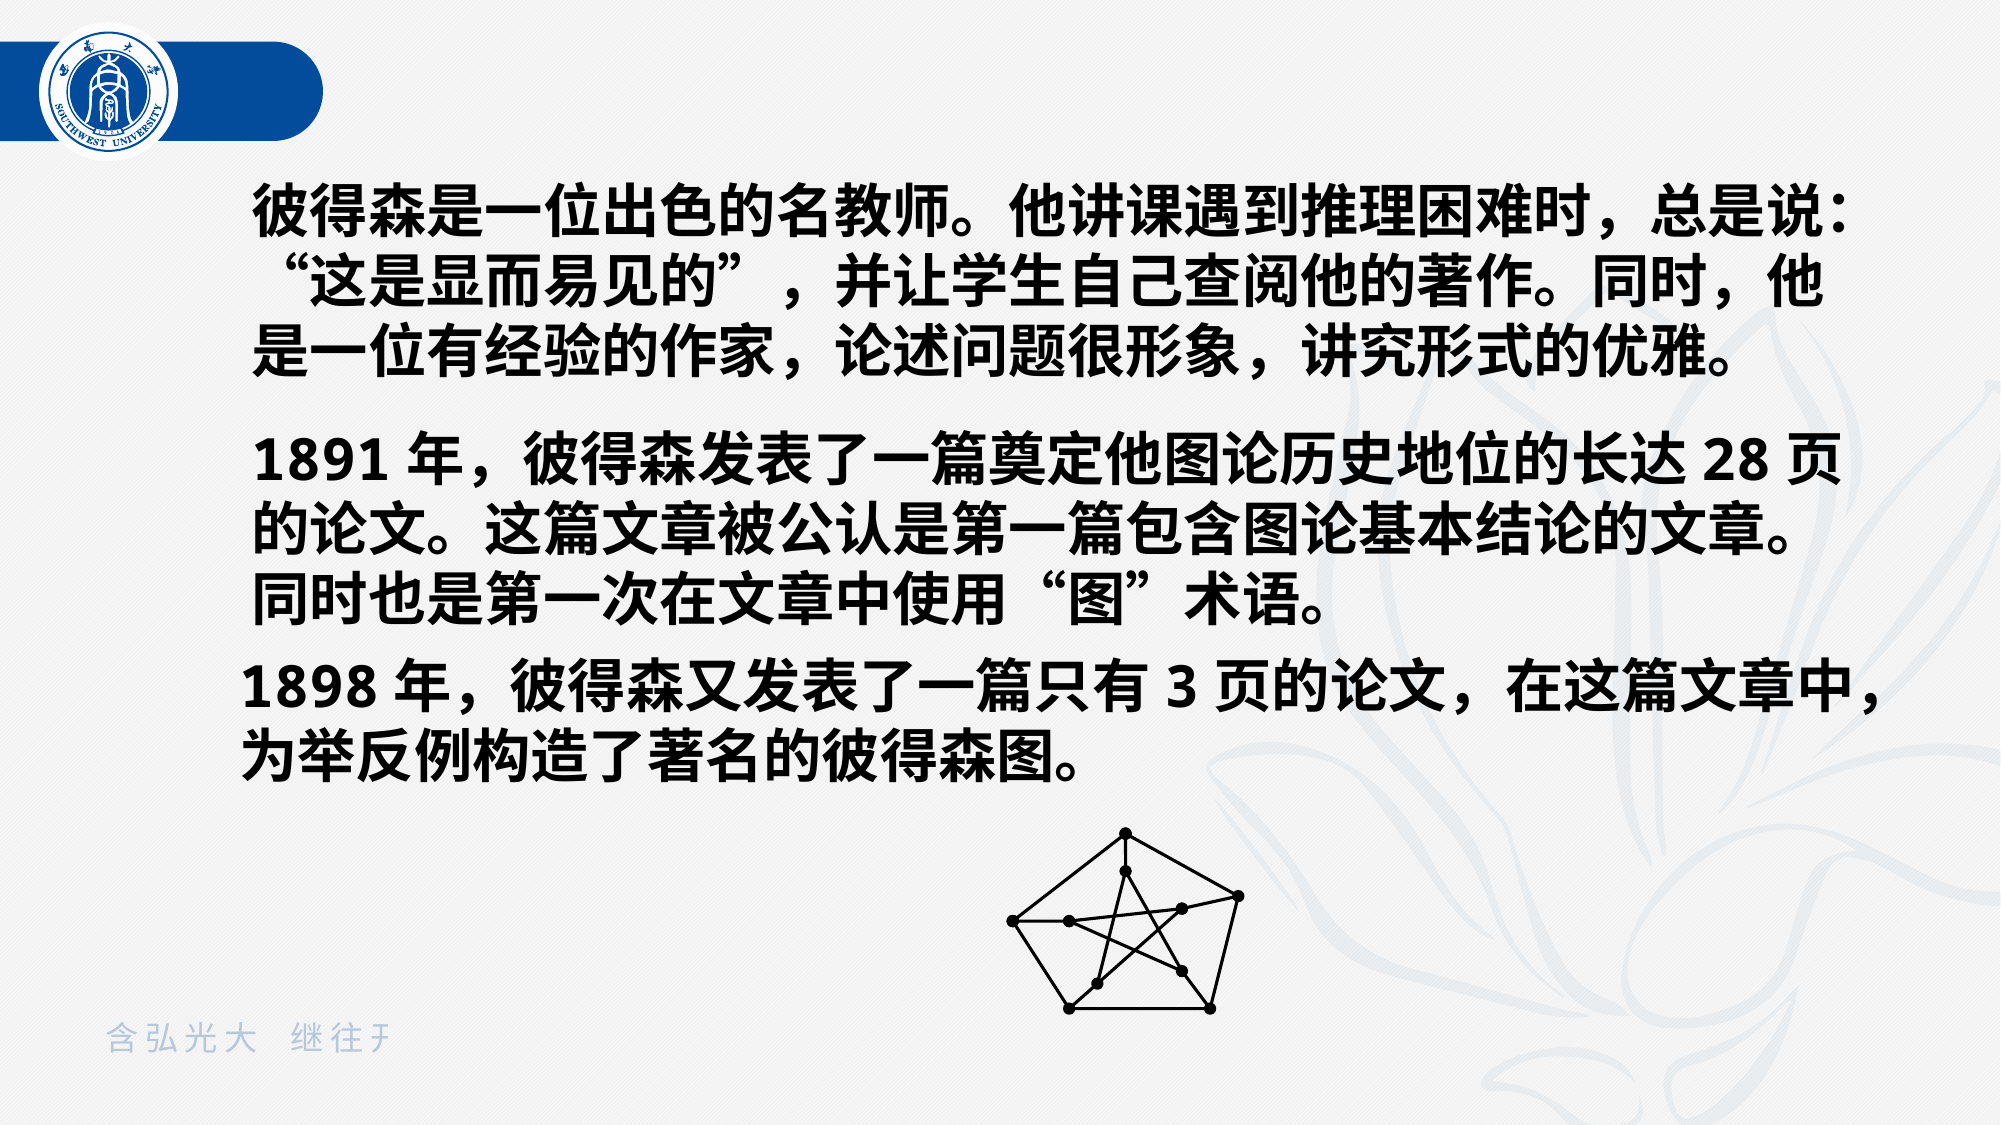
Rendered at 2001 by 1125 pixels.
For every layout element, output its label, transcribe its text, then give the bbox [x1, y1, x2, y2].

text_box 1898年，彼得森又发表了一篇只有3页的论文，在这篇文章中，为举反例构造了著名的彼得森图。 [224, 641, 1917, 797]
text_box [1012, 833, 1239, 1009]
text_box 1891年，彼得森发表了一篇奠定他图论历史地位的长达28页的论文。这篇文章被公认是第一篇包含图论基本结论的文章。同时也是第一次在文章中使用“图”术语。 [237, 414, 1897, 640]
text_box 彼得森是一位出色的名教师。他讲课遇到推理困难时，总是说：“这是显而易见的”，并让学生自己查阅他的著作。同时，他是一位有经验的作家，论述问题很形象，讲究形式的优雅。 [237, 166, 1897, 392]
